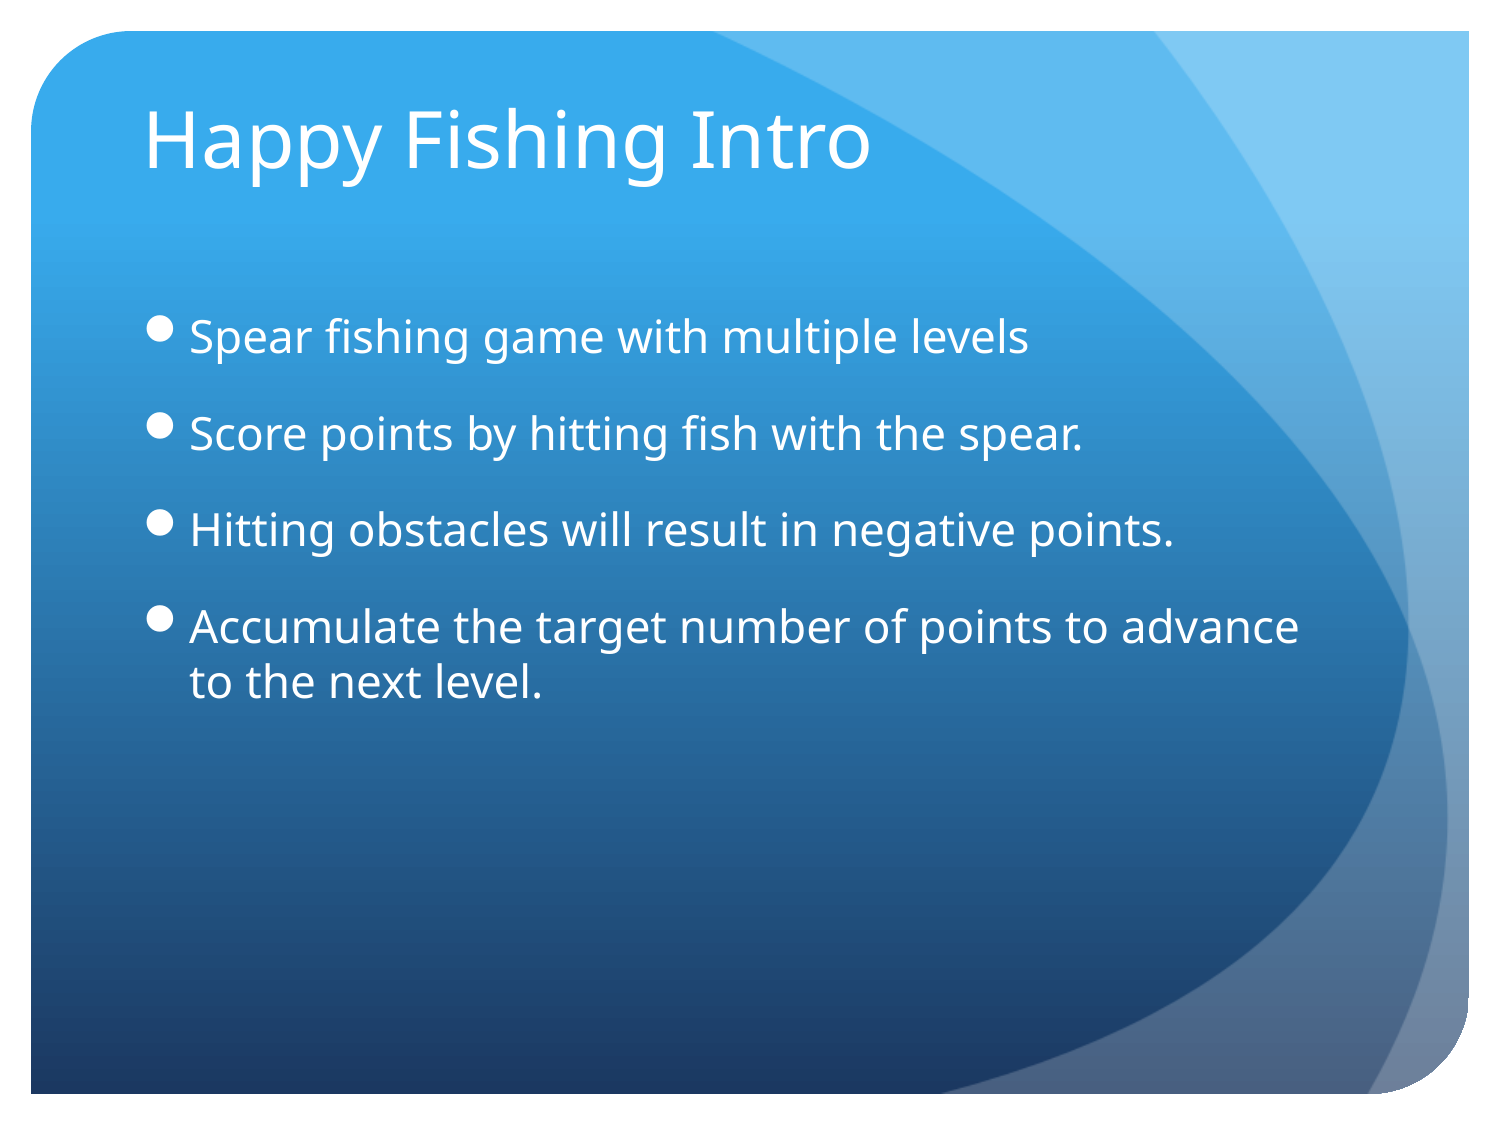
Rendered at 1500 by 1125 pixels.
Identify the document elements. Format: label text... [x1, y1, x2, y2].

title Happy Fishing Intro [127, 62, 1372, 192]
list Spear fishing game with multiple levels Score points by hitting fish with the spear. Hitting obstacles will result in negative points. Accumulate the target number of points to advance to the next level. [127, 299, 1372, 991]
picture [24, 30, 1473, 1094]
